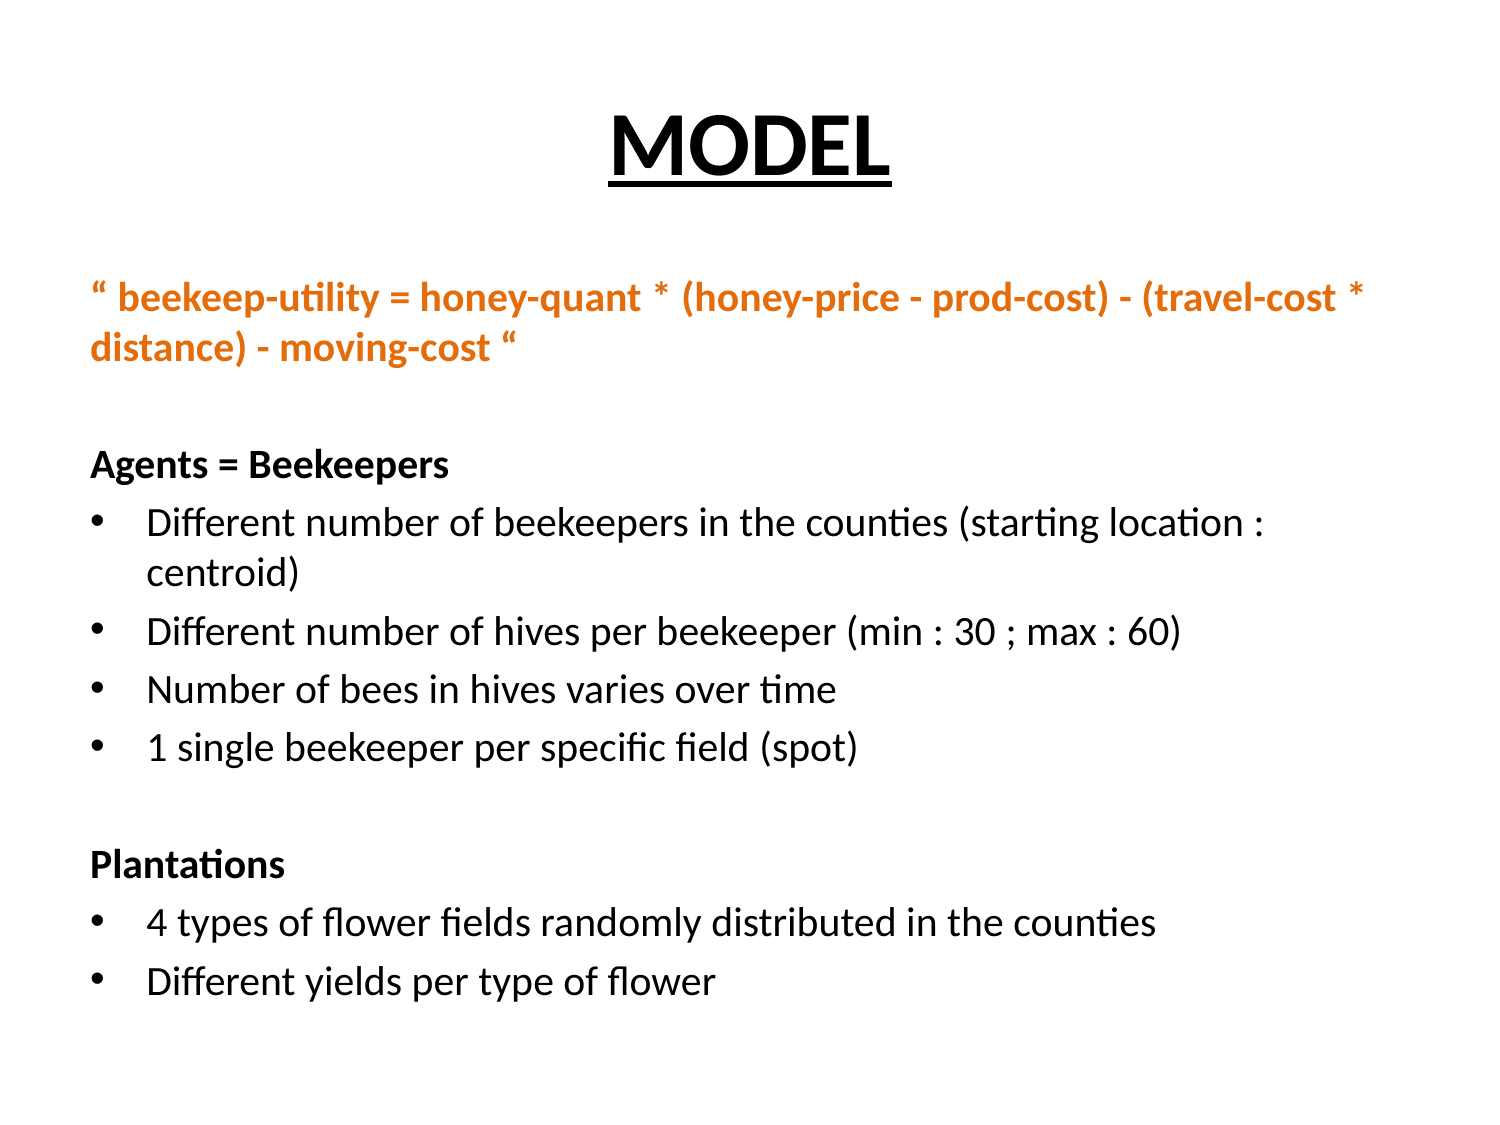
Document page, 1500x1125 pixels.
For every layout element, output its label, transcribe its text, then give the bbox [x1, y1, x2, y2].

title MODEL [75, 45, 1425, 233]
list “ beekeep-utility = honey-quant * (honey-price - prod-cost) - (travel-cost * distance) - moving-cost “ Agents = Beekeepers Different number of beekeepers in the counties (starting location : centroid) Different number of hives per beekeeper (min : 30 ; max : 60) Number of bees in hives varies over time 1 single beekeeper per specific field (spot) Plantations 4 types of flower fields randomly distributed in the counties Different yields per type of flower [75, 262, 1425, 1082]
